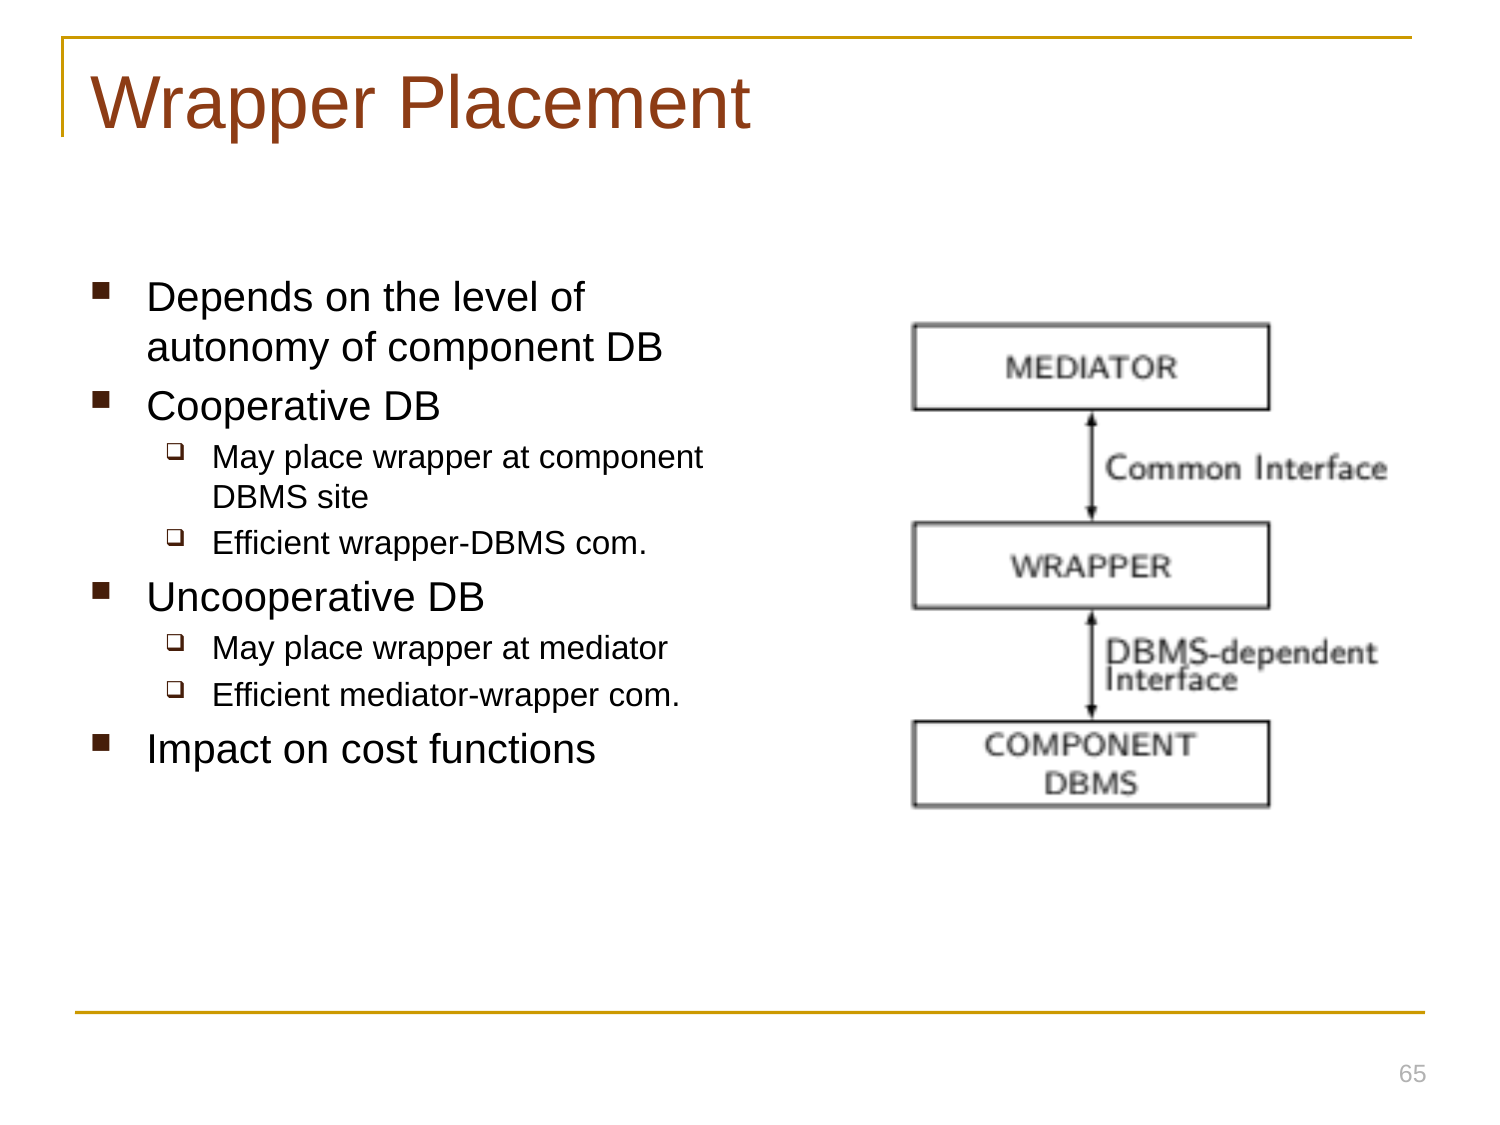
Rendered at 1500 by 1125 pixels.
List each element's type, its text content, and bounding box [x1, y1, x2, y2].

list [903, 314, 1422, 817]
list Depends on the level of autonomy of component DB Cooperative DB May place wrapper at component DBMS site Efficient wrapper-DBMS com. Uncooperative DB May place wrapper at mediator Efficient mediator-wrapper com. Impact on cost functions [74, 262, 738, 1006]
slide_number 65 [1104, 1042, 1442, 1103]
title Wrapper Placement [74, 45, 1426, 233]
